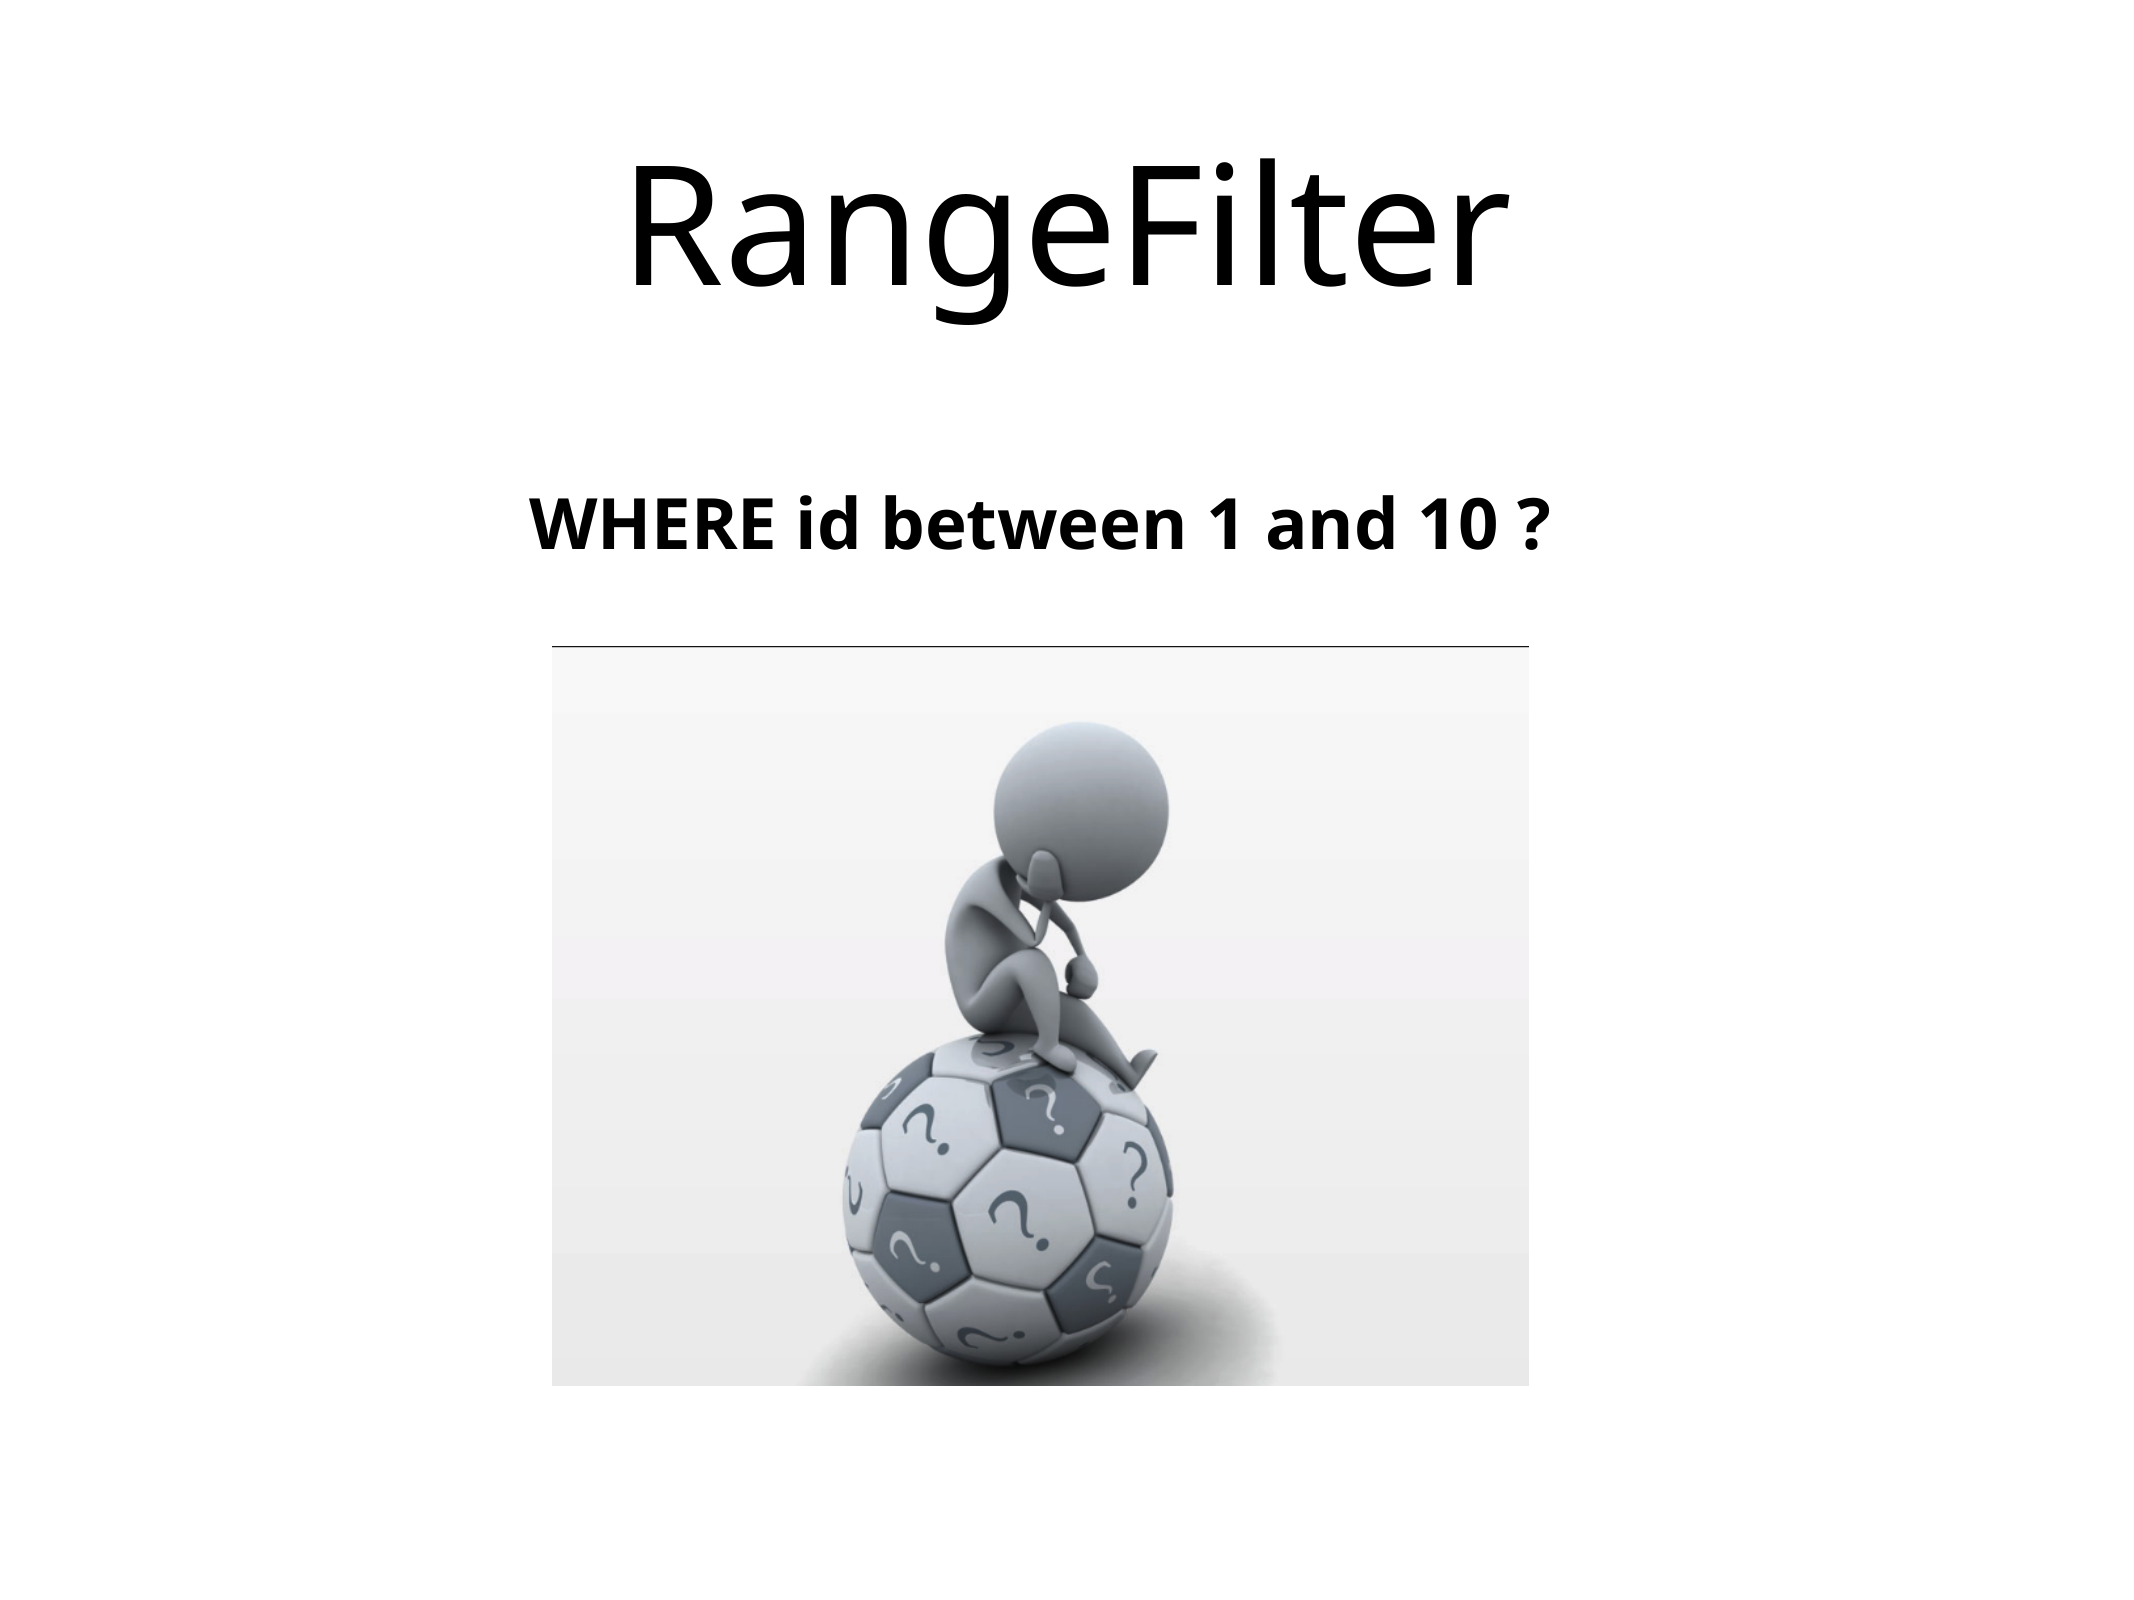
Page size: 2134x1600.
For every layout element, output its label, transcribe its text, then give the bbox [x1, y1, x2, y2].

title RangeFilter [155, 41, 1978, 397]
text_box WHERE id between 1 and 10 ? [520, 470, 1560, 573]
picture [551, 646, 1530, 1386]
